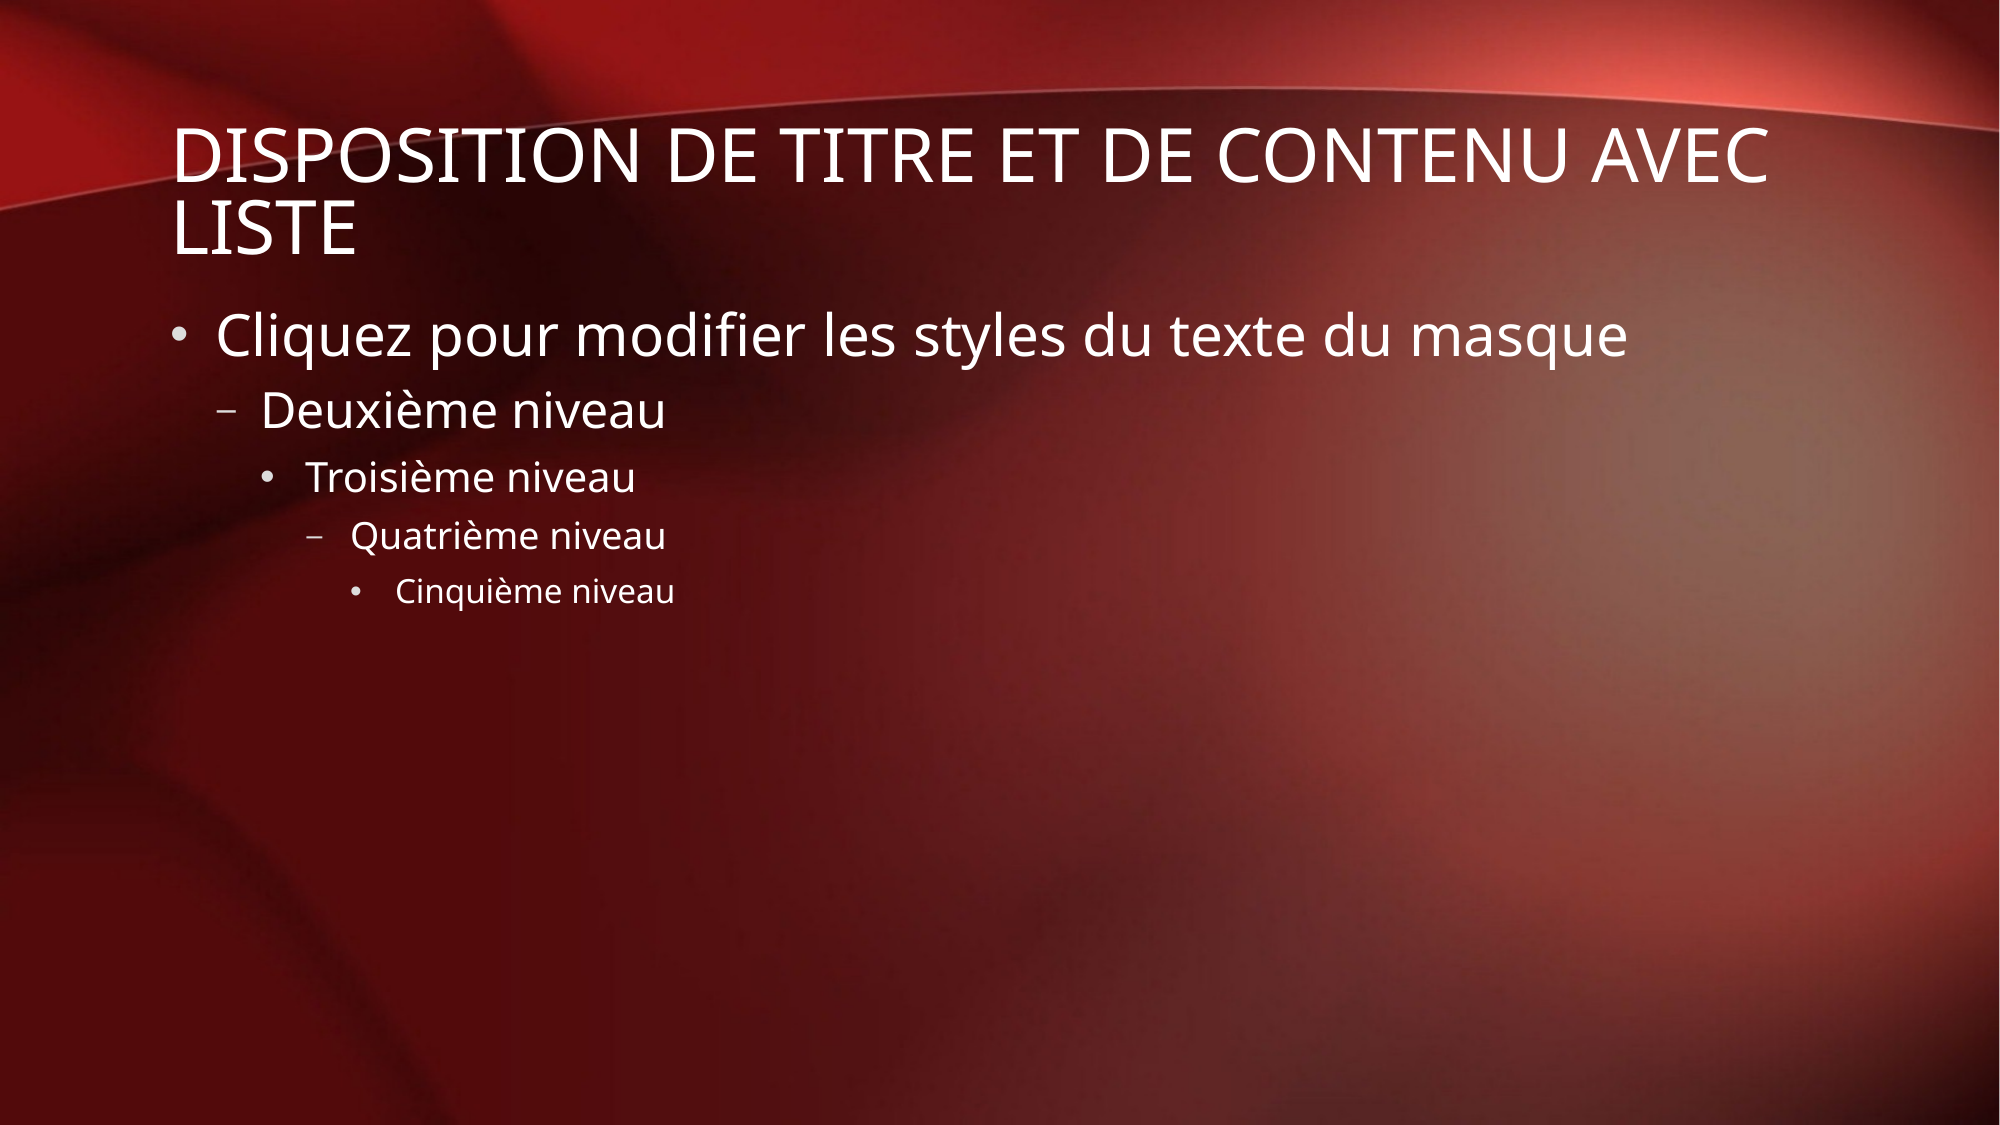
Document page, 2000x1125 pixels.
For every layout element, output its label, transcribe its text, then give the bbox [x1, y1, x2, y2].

picture [0, 0, 2000, 1125]
list Cliquez pour modifier les styles du texte du masque Deuxième niveau Troisième niveau Quatrième niveau Cinquième niveau [149, 295, 1850, 1030]
title Disposition de titre et de contenu avec liste [149, 79, 1850, 280]
